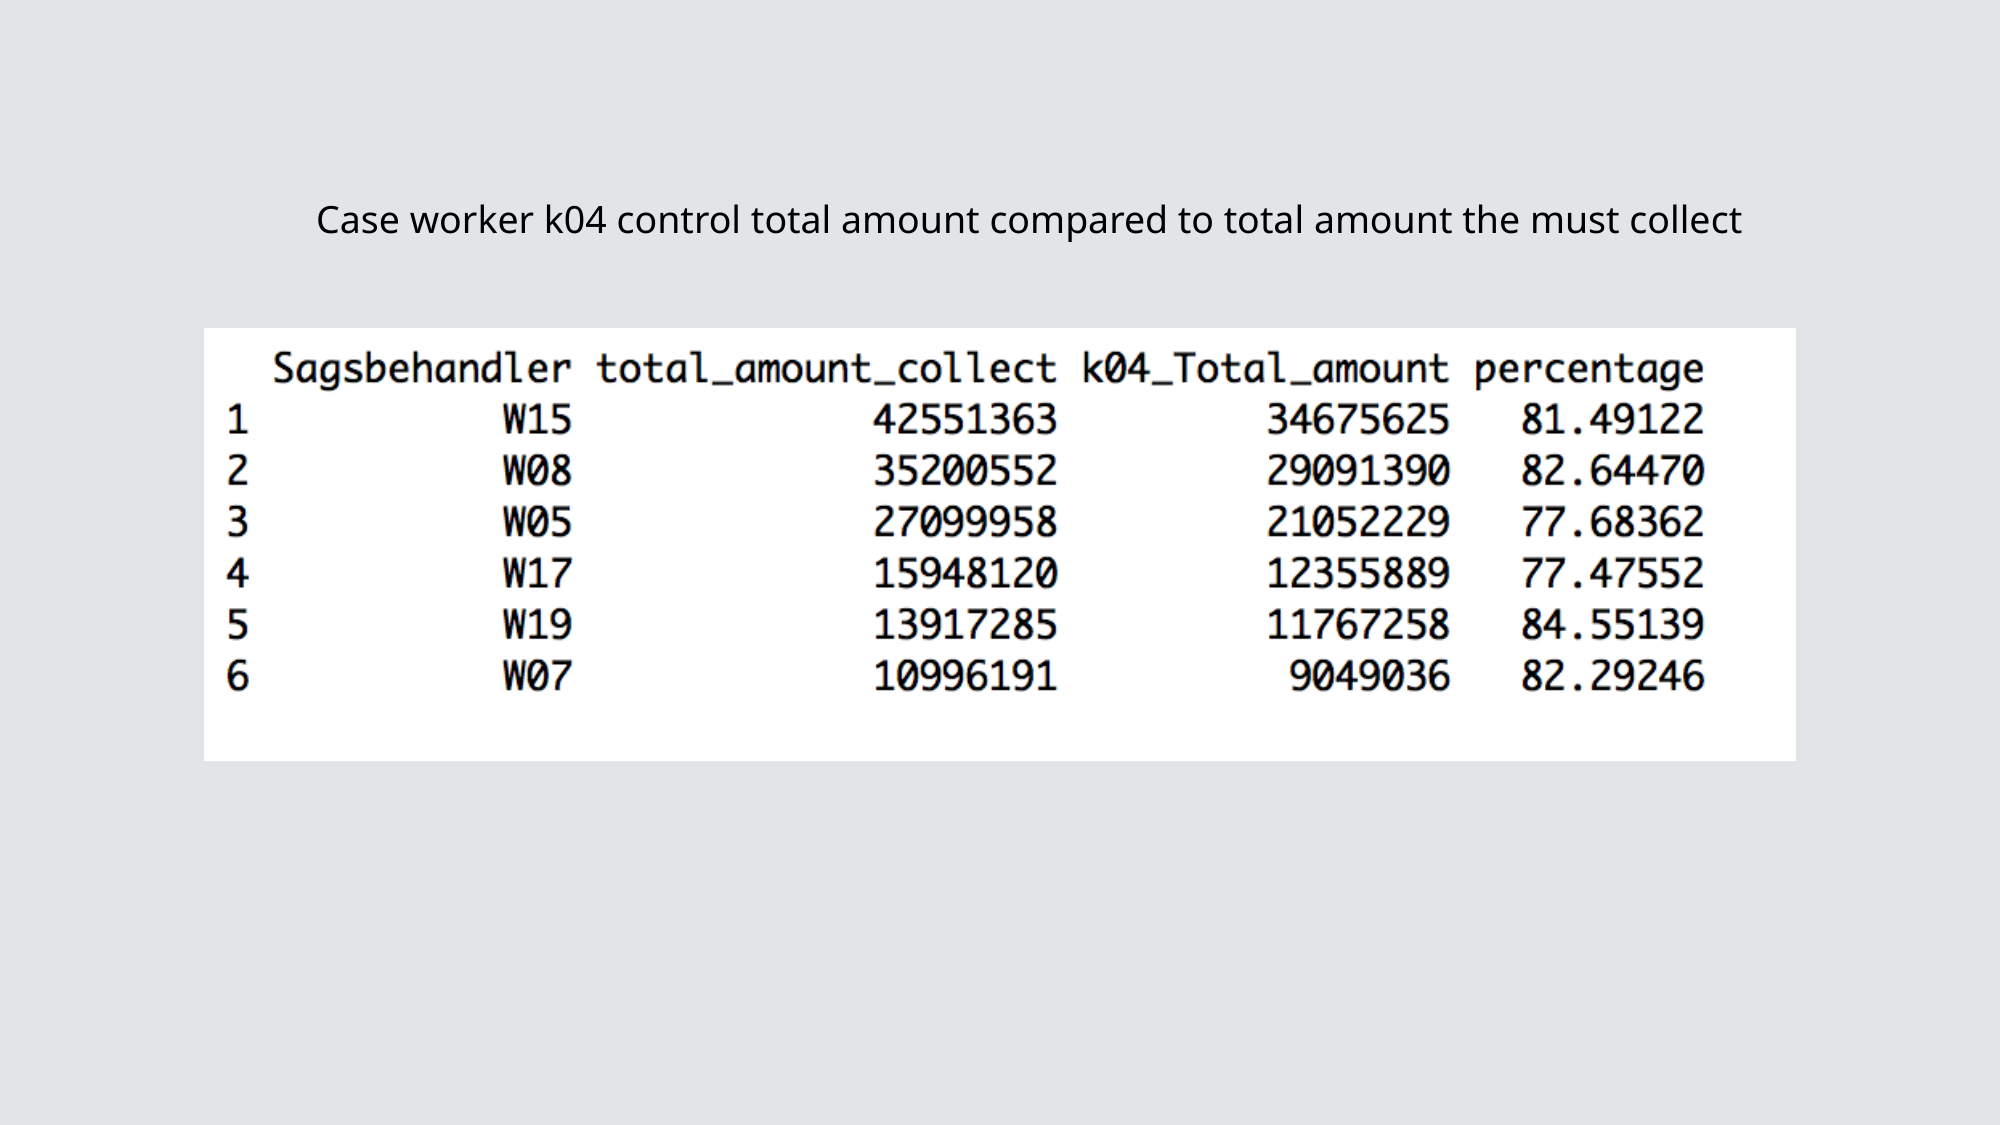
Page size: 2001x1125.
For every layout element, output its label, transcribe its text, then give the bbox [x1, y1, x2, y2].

text_box Case worker k04 control total amount compared to total amount the must collect [301, 188, 1769, 249]
picture [204, 327, 1796, 762]
